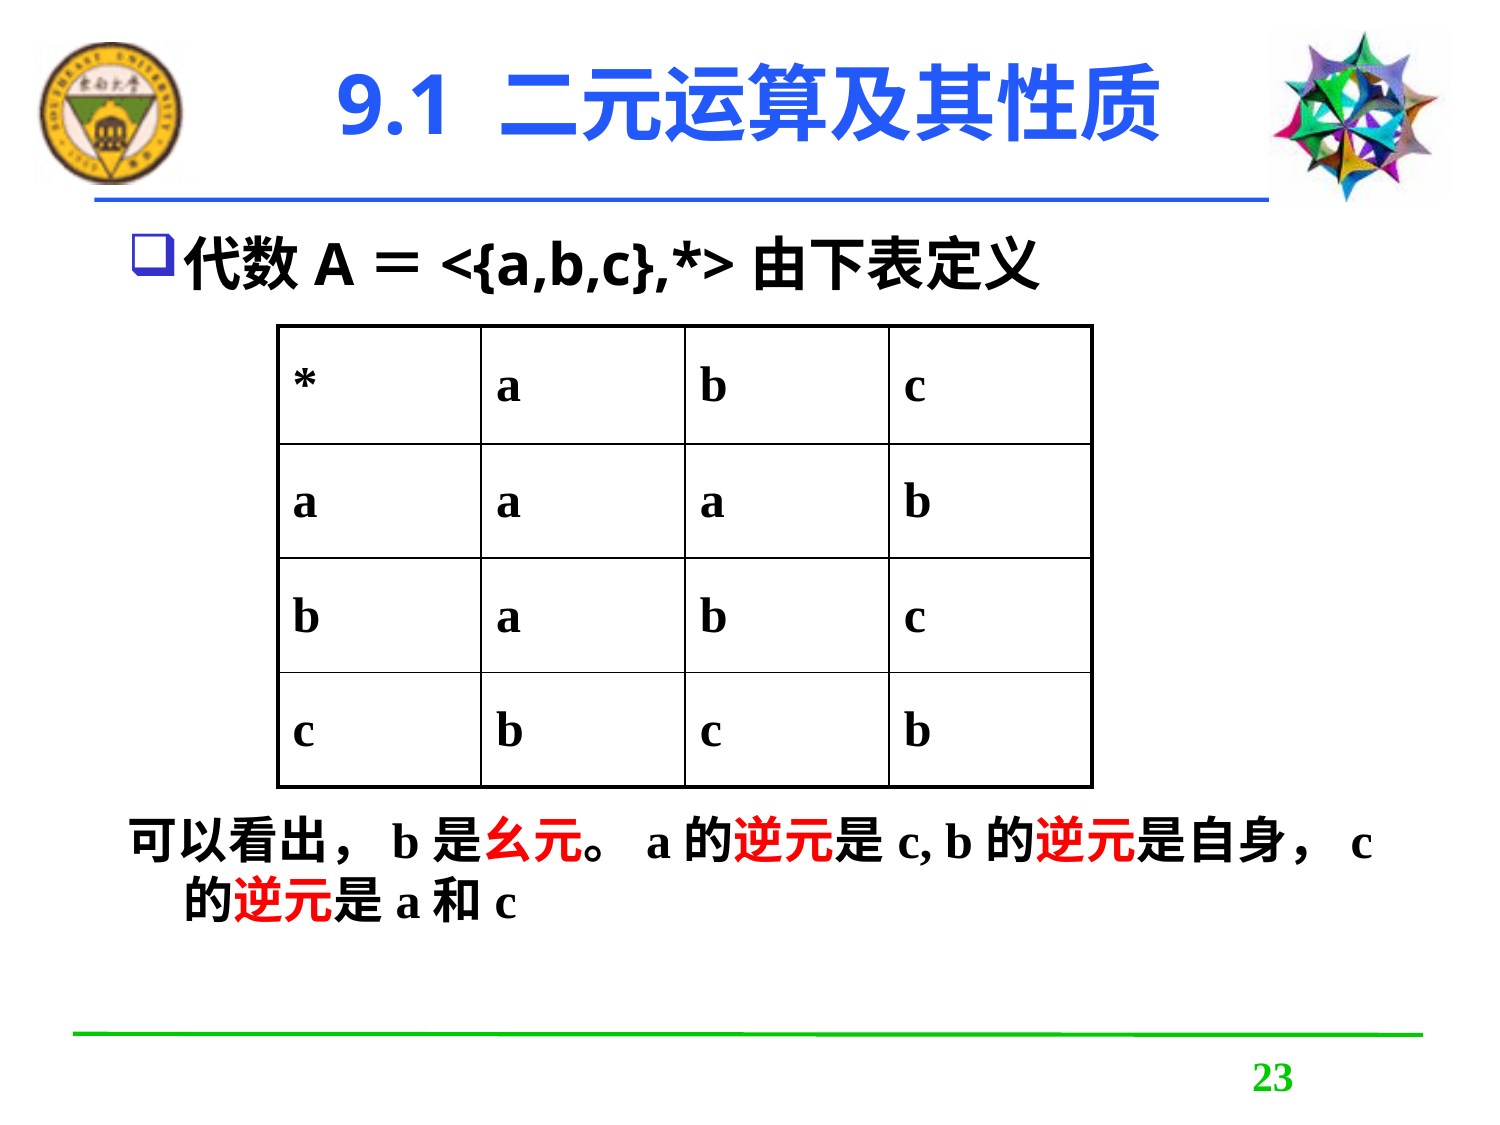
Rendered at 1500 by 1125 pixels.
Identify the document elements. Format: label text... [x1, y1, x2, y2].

list 代数A＝<{a,b,c},*>由下表定义 可以看出，b是幺元。a的逆元是c, b的逆元是自身，c的逆元是a和c [111, 219, 1401, 1024]
table_cell c [890, 559, 1090, 672]
table_header a [482, 328, 684, 443]
table_cell b [482, 673, 684, 785]
table_cell b [890, 673, 1090, 785]
table_header * [280, 328, 480, 443]
picture [29, 42, 111, 185]
table_cell b [686, 559, 888, 672]
table_cell c [280, 673, 480, 785]
table_cell a [280, 445, 480, 557]
table_cell a [686, 445, 888, 557]
picture [1269, 30, 1451, 202]
title 9.1 二元运算及其性质 [111, 6, 1388, 196]
table_cell b [890, 445, 1090, 557]
table_header b [686, 328, 888, 443]
table_cell b [280, 559, 480, 672]
table_cell a [482, 559, 684, 672]
table_cell a [482, 445, 684, 557]
table_header c [890, 328, 1090, 443]
table_cell c [686, 673, 888, 785]
